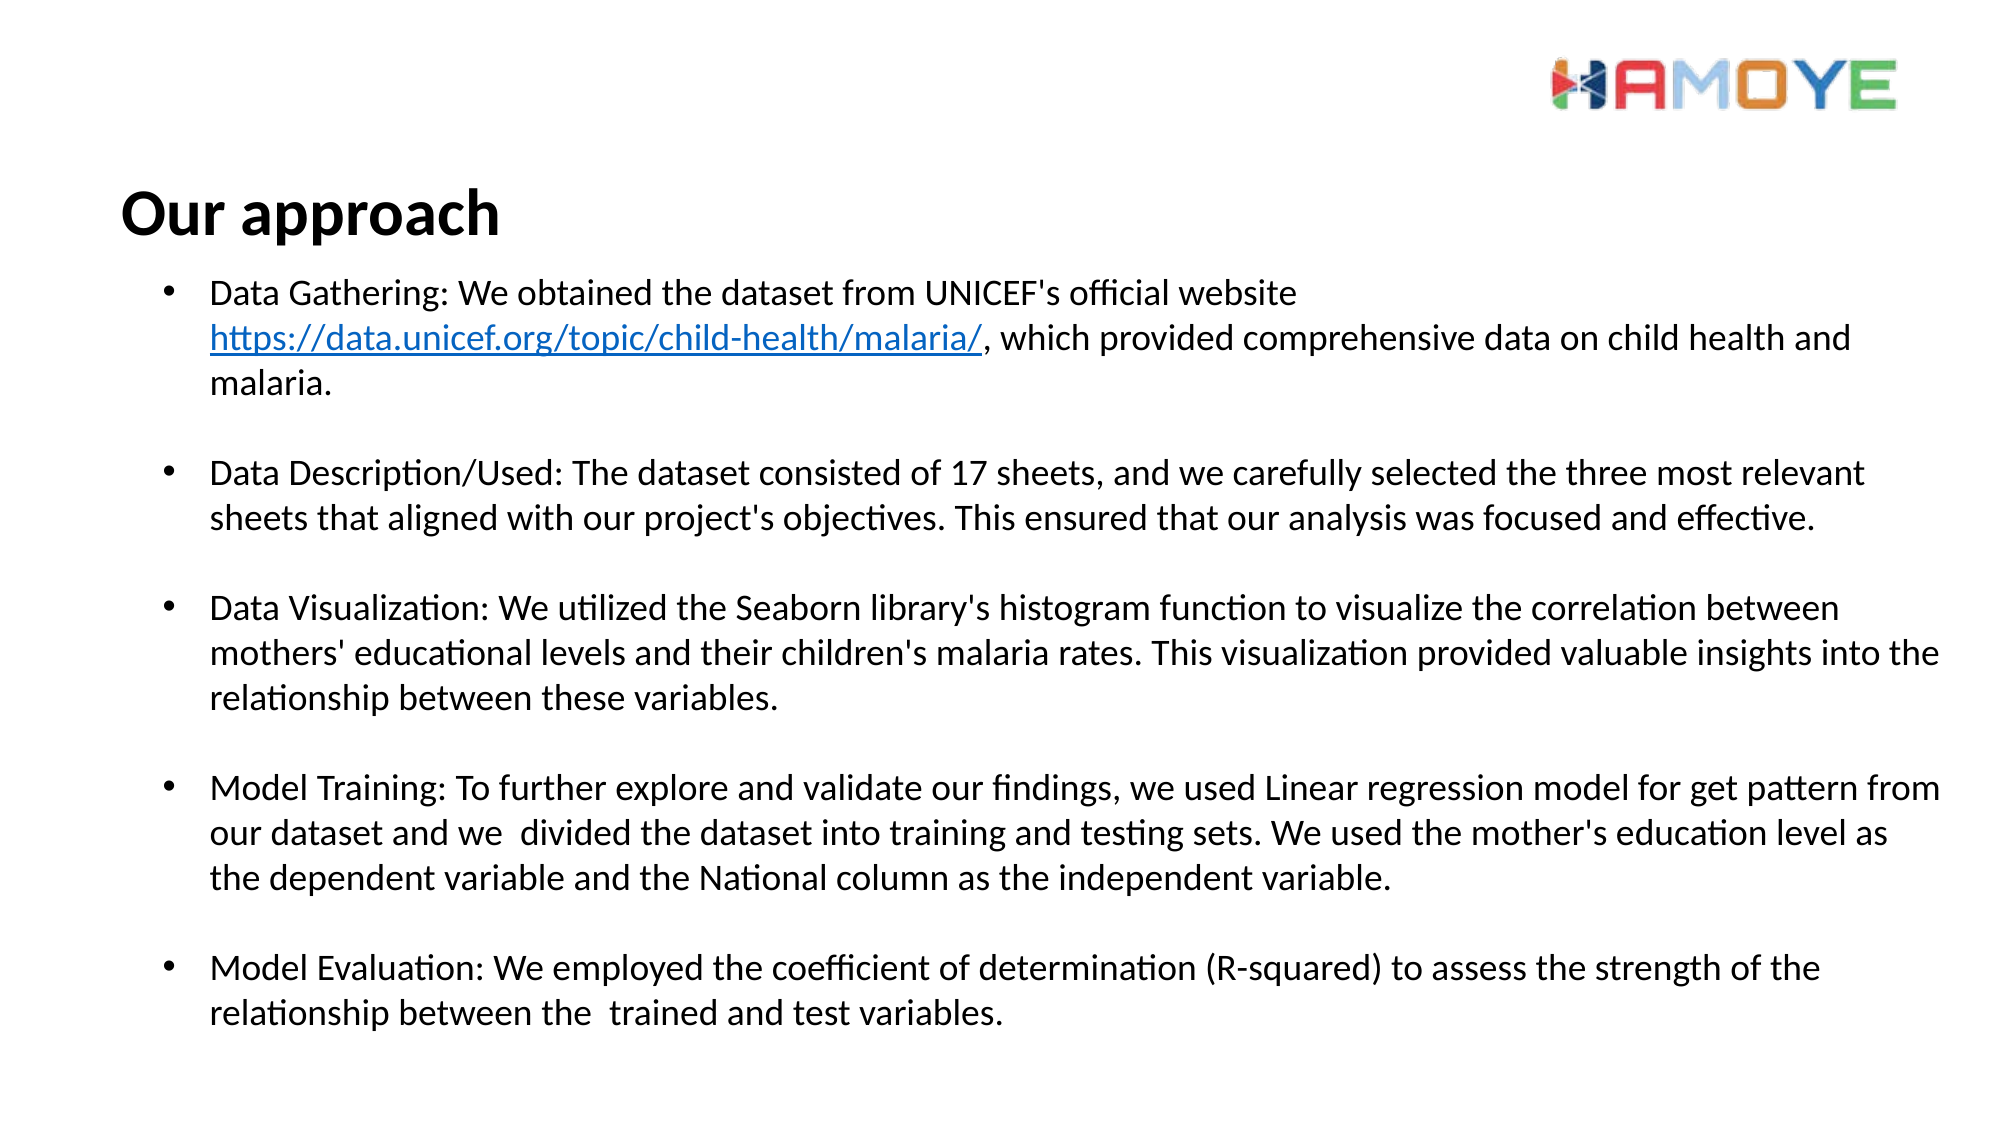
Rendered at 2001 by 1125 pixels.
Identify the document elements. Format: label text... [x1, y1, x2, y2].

text_box Our approach [106, 161, 517, 257]
text_box Data Gathering: We obtained the dataset from UNICEF's official website https://data.unicef.org/topic/child-health/malaria/, which provided comprehensive data on child health and malaria. Data Description/Used: The dataset consisted of 17 sheets, and we carefully selected the three most relevant sheets that aligned with our project's objectives. This ensured that our analysis was focused and effective. Data Visualization: We utilized the Seaborn library's histogram function to visualize the correlation between mothers' educational levels and their children's malaria rates. This visualization provided valuable insights into the relationship between these variables. Model Training: To further explore and validate our findings, we used Linear regression model for get pattern from our dataset and we divided the dataset into training and testing sets. We used the mother's education level as the dependent variable and the National column as the independent variable. Model Evaluation: We employed the coefficient of determination (R-squared) to assess the strength of the relationship between the trained and test variables. [147, 260, 1959, 1041]
picture [1548, 0, 1901, 261]
